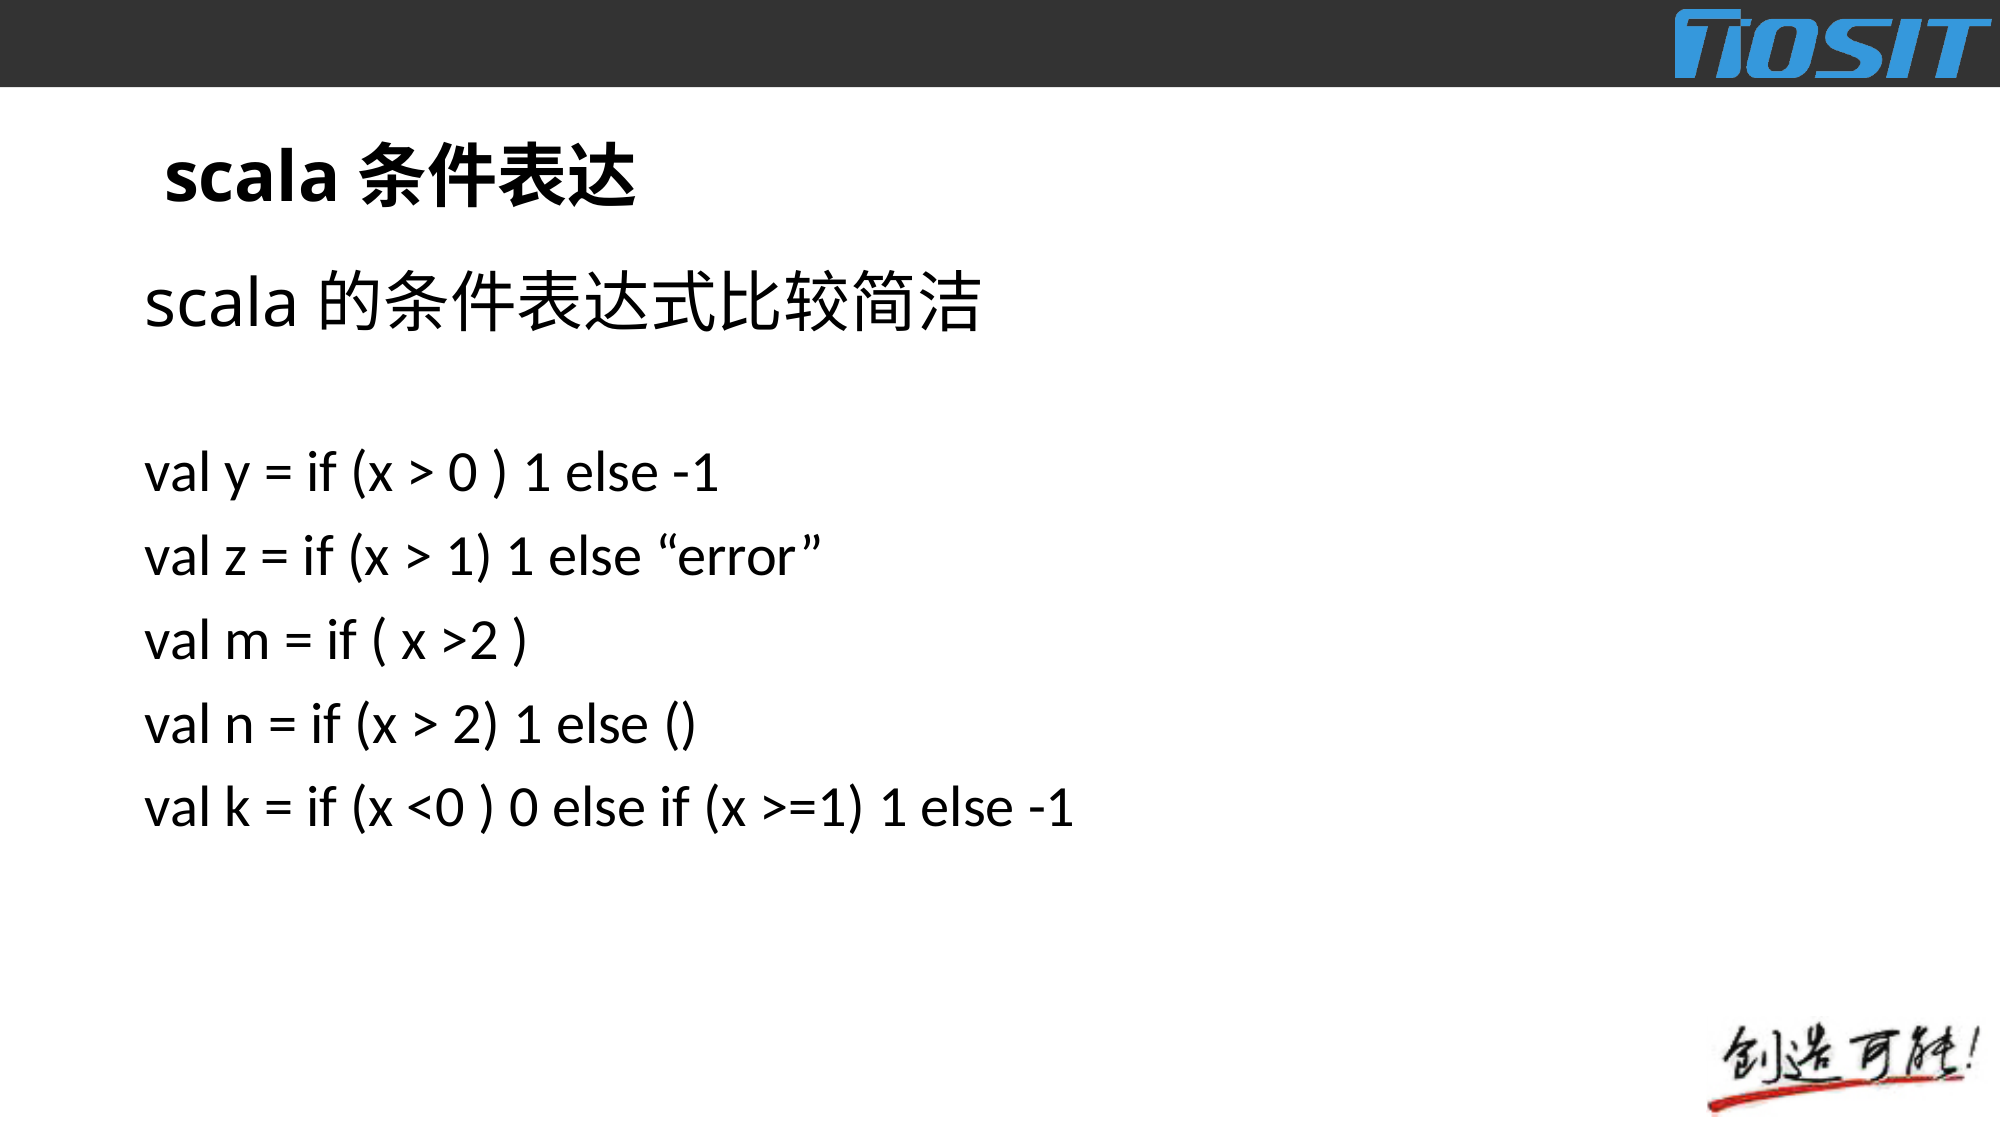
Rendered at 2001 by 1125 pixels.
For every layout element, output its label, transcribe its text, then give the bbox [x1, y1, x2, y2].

picture [1675, 9, 1992, 78]
picture [1706, 1016, 1988, 1117]
text_box [0, 0, 2000, 88]
text_box scala条件表达 [149, 123, 1770, 312]
text_box val y = if (x > 0 ) 1 else -1 val z = if (x > 1) 1 else “error” val m = if ( x >2 ) val n = if (x > 2) 1 else () val k = if (x <0 ) 0 else if (x >=1) 1 else -1 [129, 434, 1770, 522]
text_box scala的条件表达式比较简洁 [129, 261, 1480, 418]
